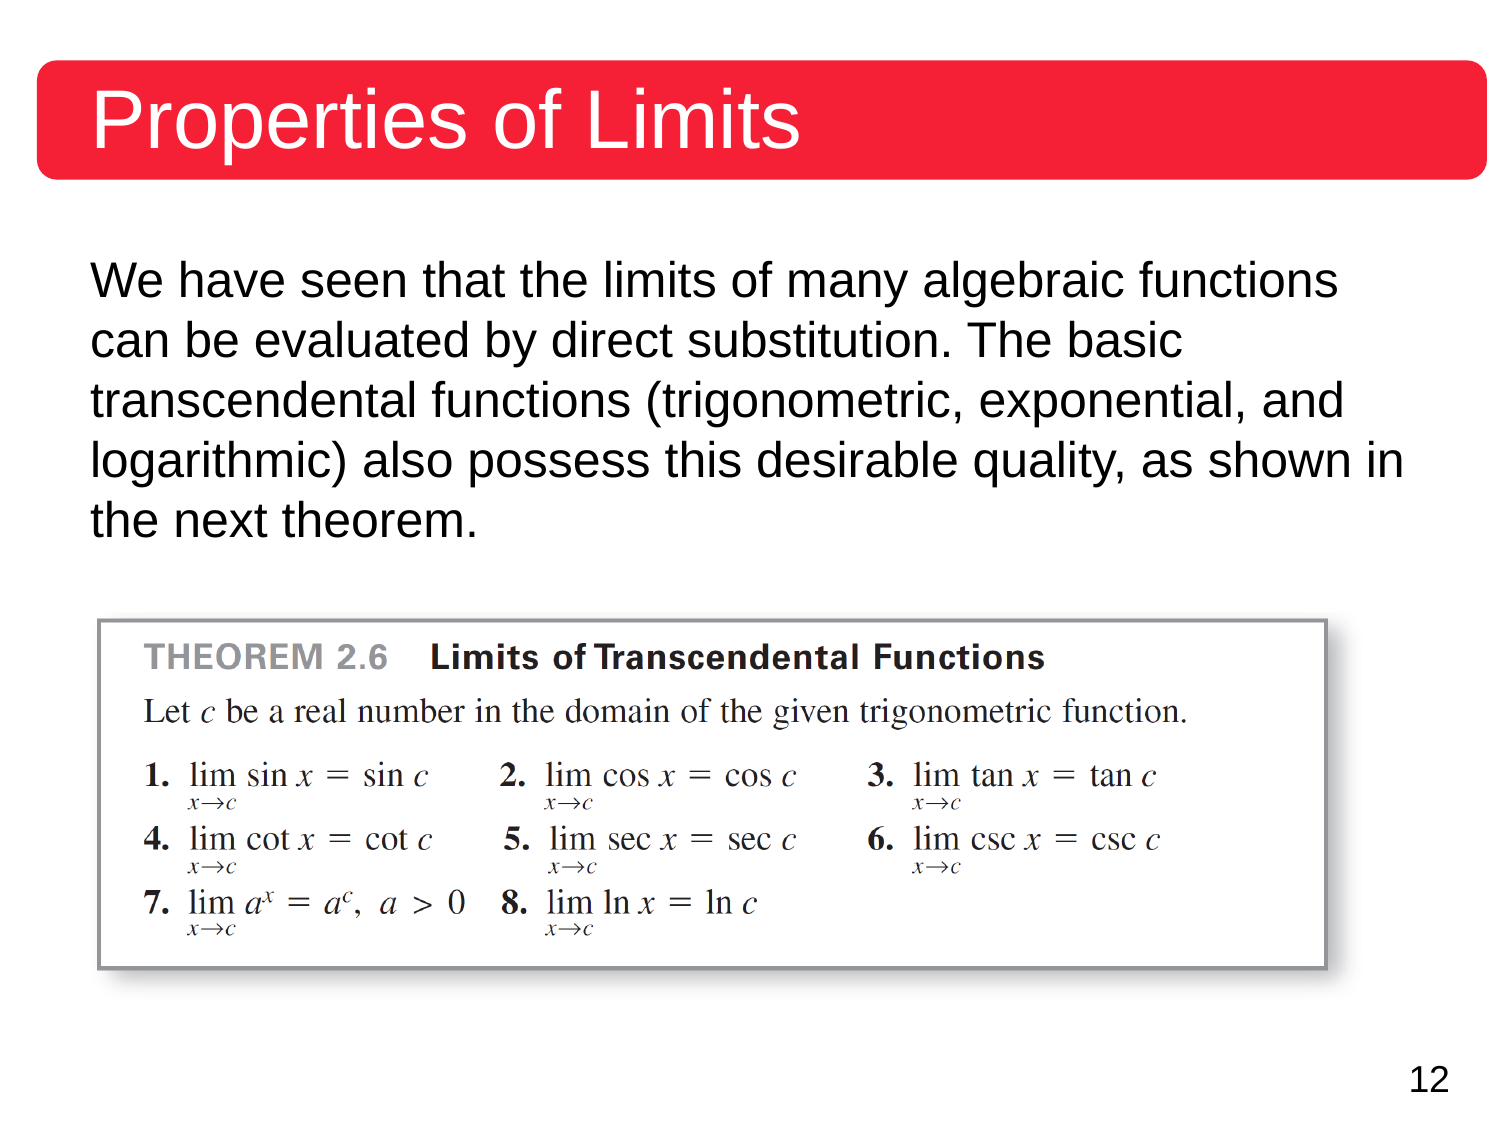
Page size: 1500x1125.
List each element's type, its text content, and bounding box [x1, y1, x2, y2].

picture [90, 612, 1363, 1002]
title Properties of Limits [74, 56, 1439, 173]
list We have seen that the limits of many algebraic functions can be evaluated by direct substitution. The basic transcendental functions (trigonometric, exponential, and logarithmic) also possess this desirable quality, as shown in the next theorem. [74, 239, 1426, 1076]
